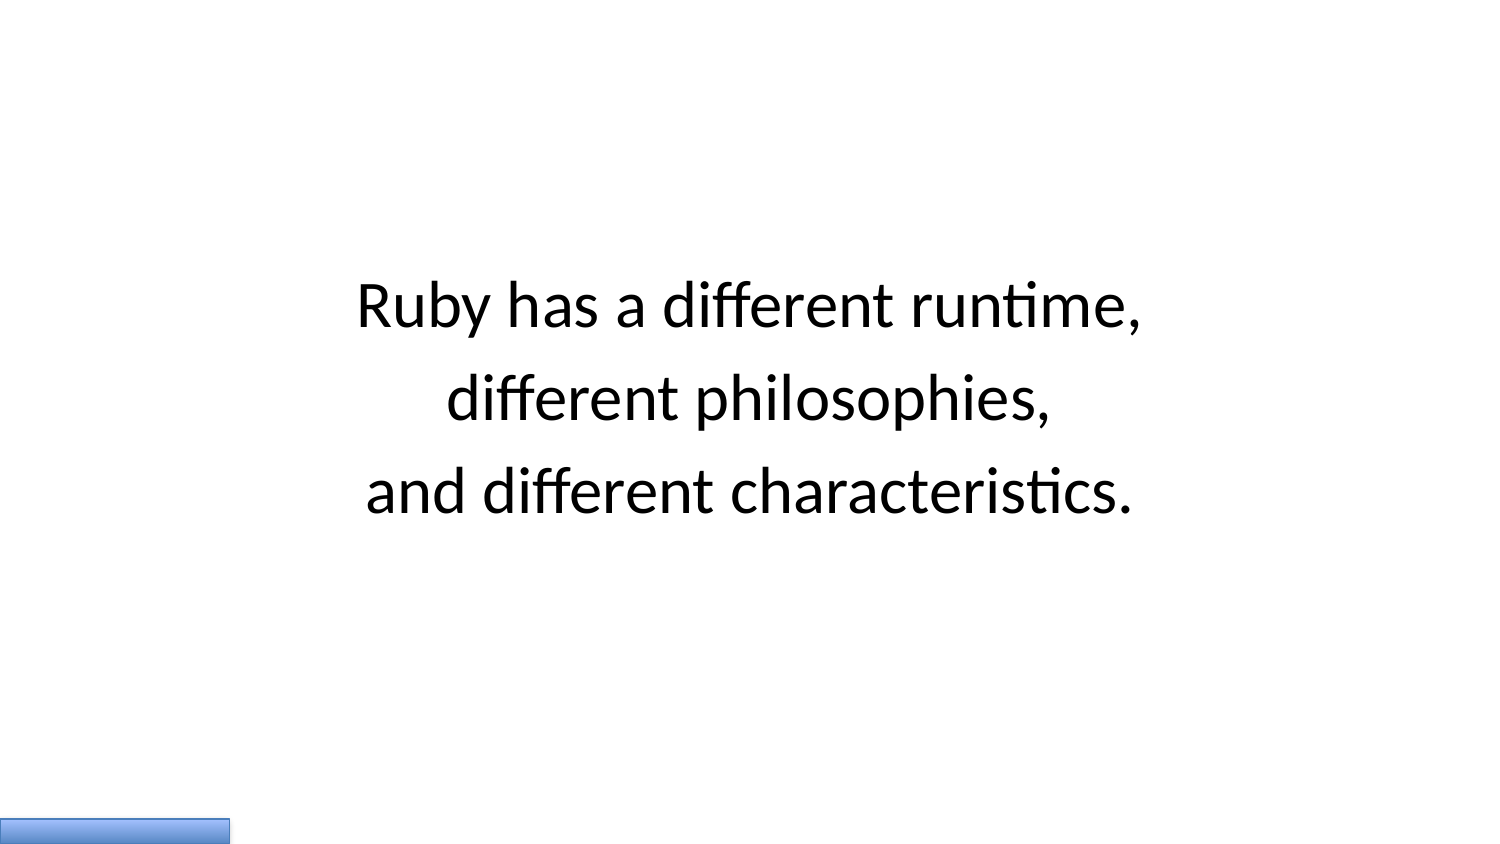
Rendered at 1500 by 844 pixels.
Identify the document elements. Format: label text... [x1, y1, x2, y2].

text_box [0, 818, 230, 844]
list Ruby has a different runtime, different philosophies, and different characteristics. [75, 33, 1425, 754]
